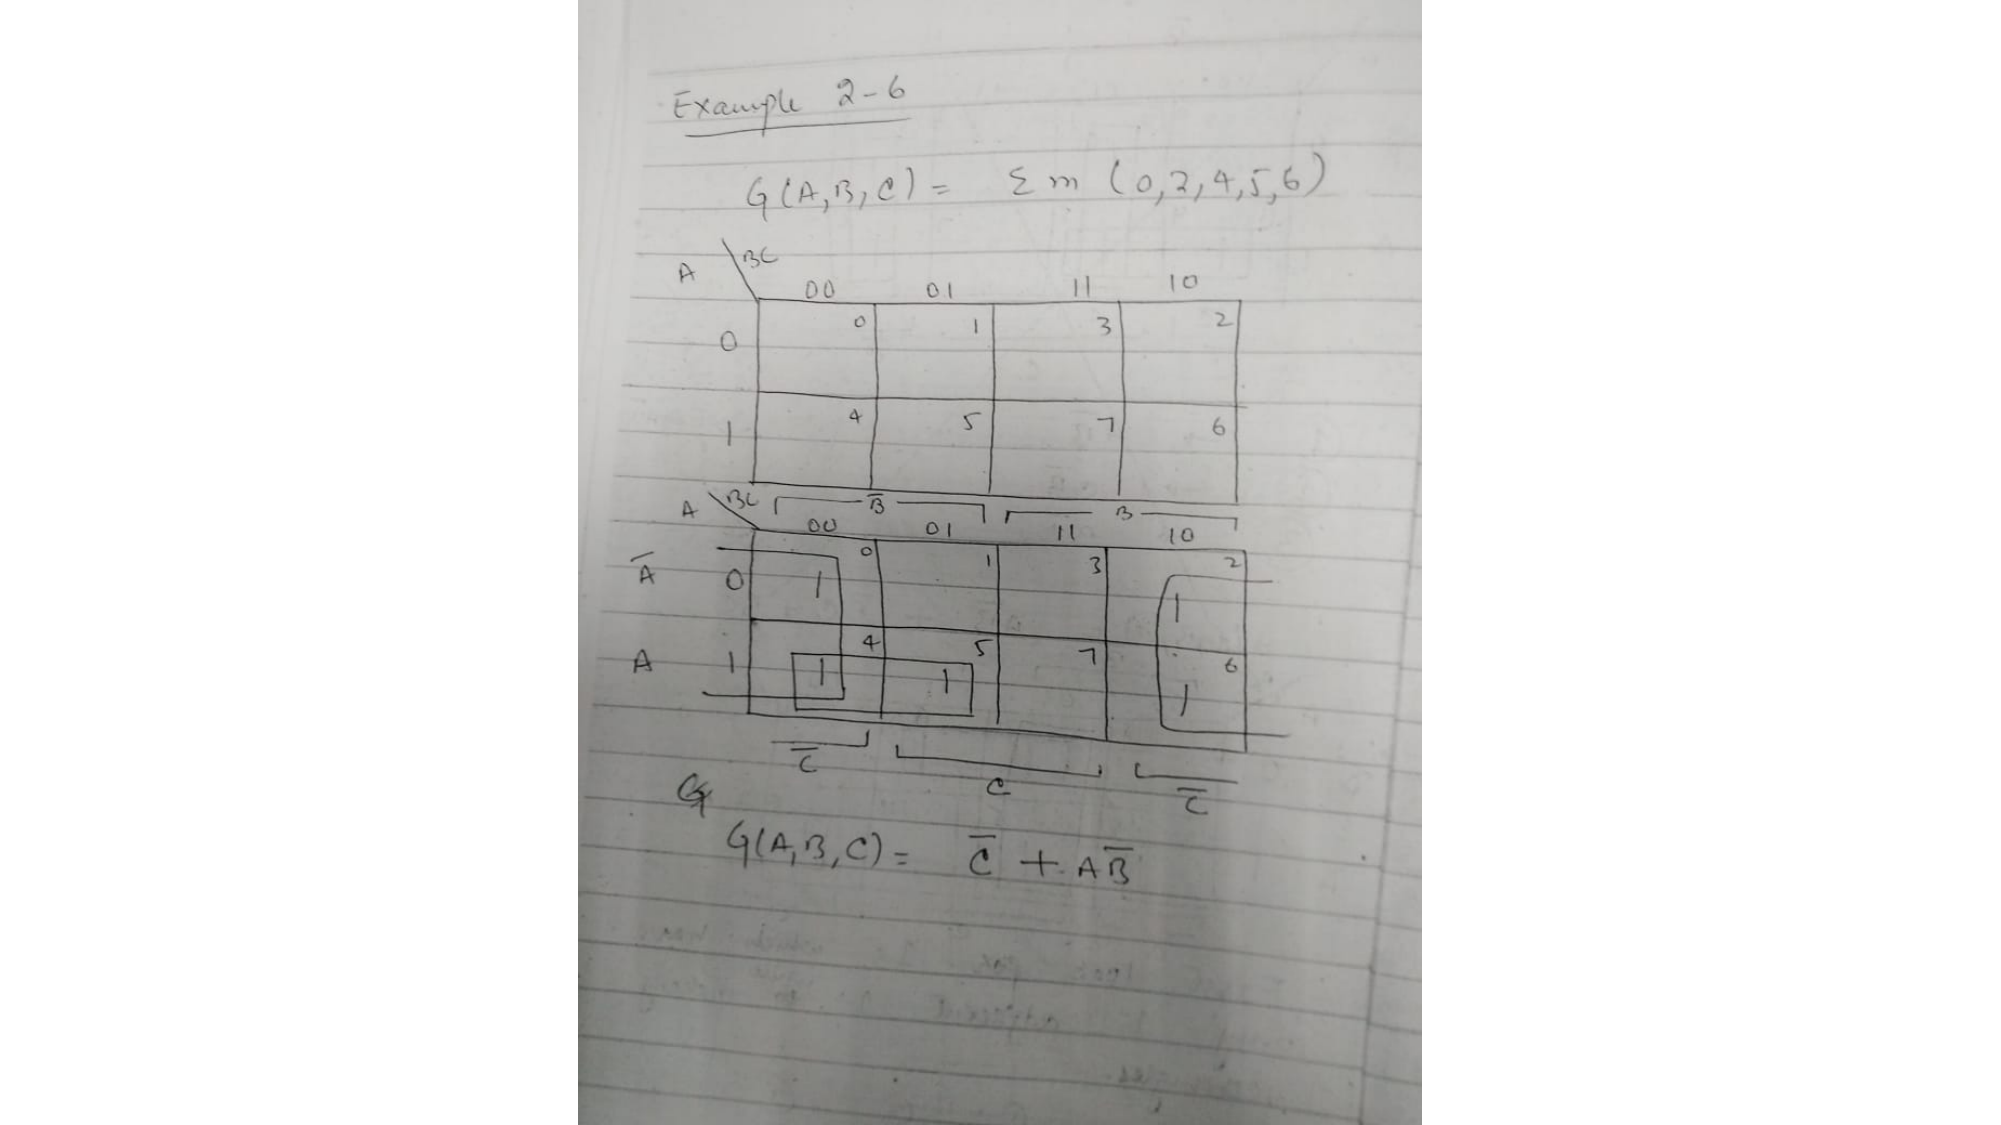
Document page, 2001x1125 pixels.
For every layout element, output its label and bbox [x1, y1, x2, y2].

picture [578, 0, 1422, 1125]
